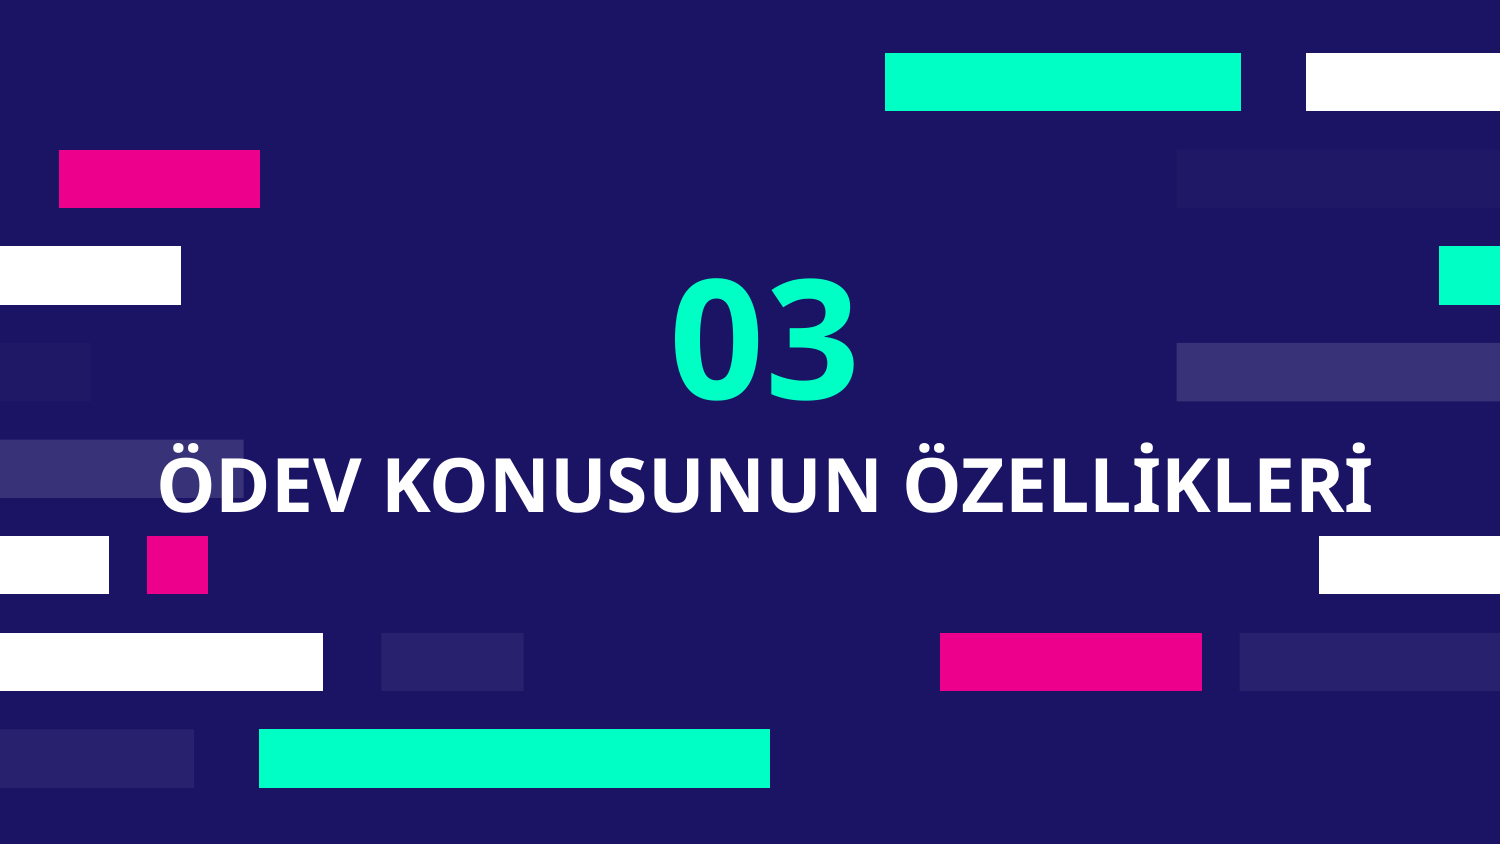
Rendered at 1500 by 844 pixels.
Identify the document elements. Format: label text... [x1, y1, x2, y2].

title 03 [74, 352, 1457, 434]
title ÖDEV KONUSUNUN ÖZELLİKLERİ [74, 445, 1457, 519]
